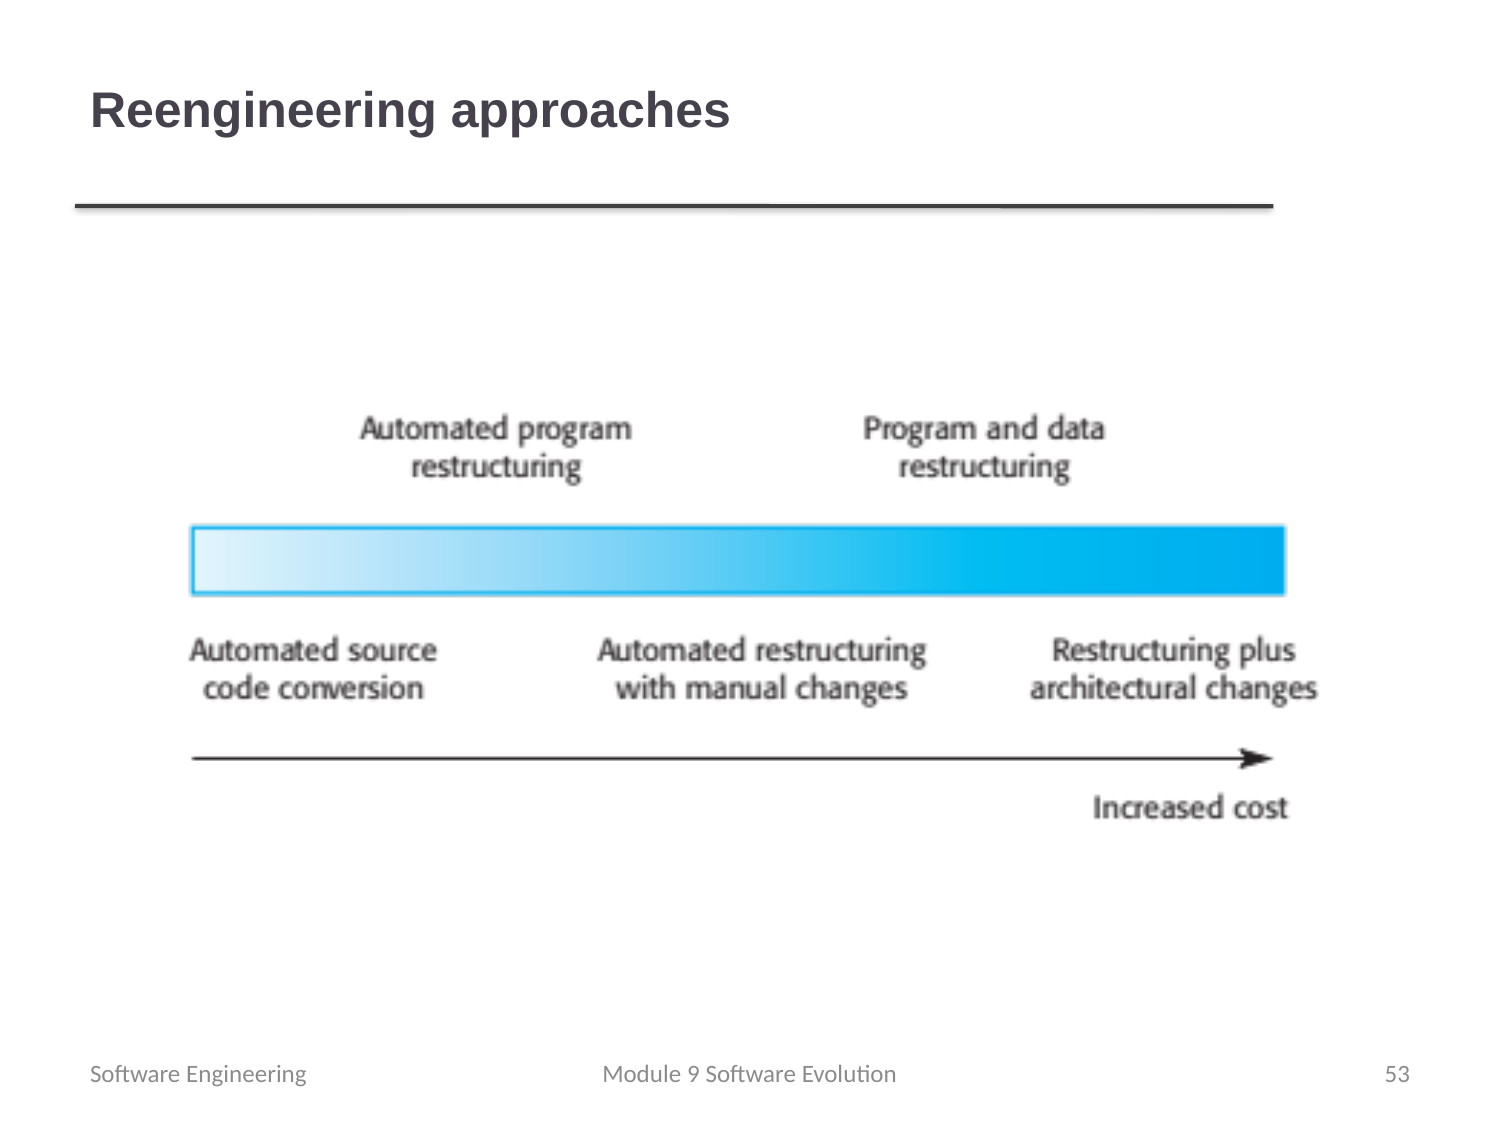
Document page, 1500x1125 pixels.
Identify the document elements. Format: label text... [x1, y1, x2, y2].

title Reengineering approaches [74, 13, 1272, 202]
slide_number 53 [1074, 1042, 1425, 1103]
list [187, 303, 1326, 930]
footer Module 9 Software Evolution [512, 1042, 988, 1103]
slide_number Software Engineering [75, 1042, 425, 1103]
